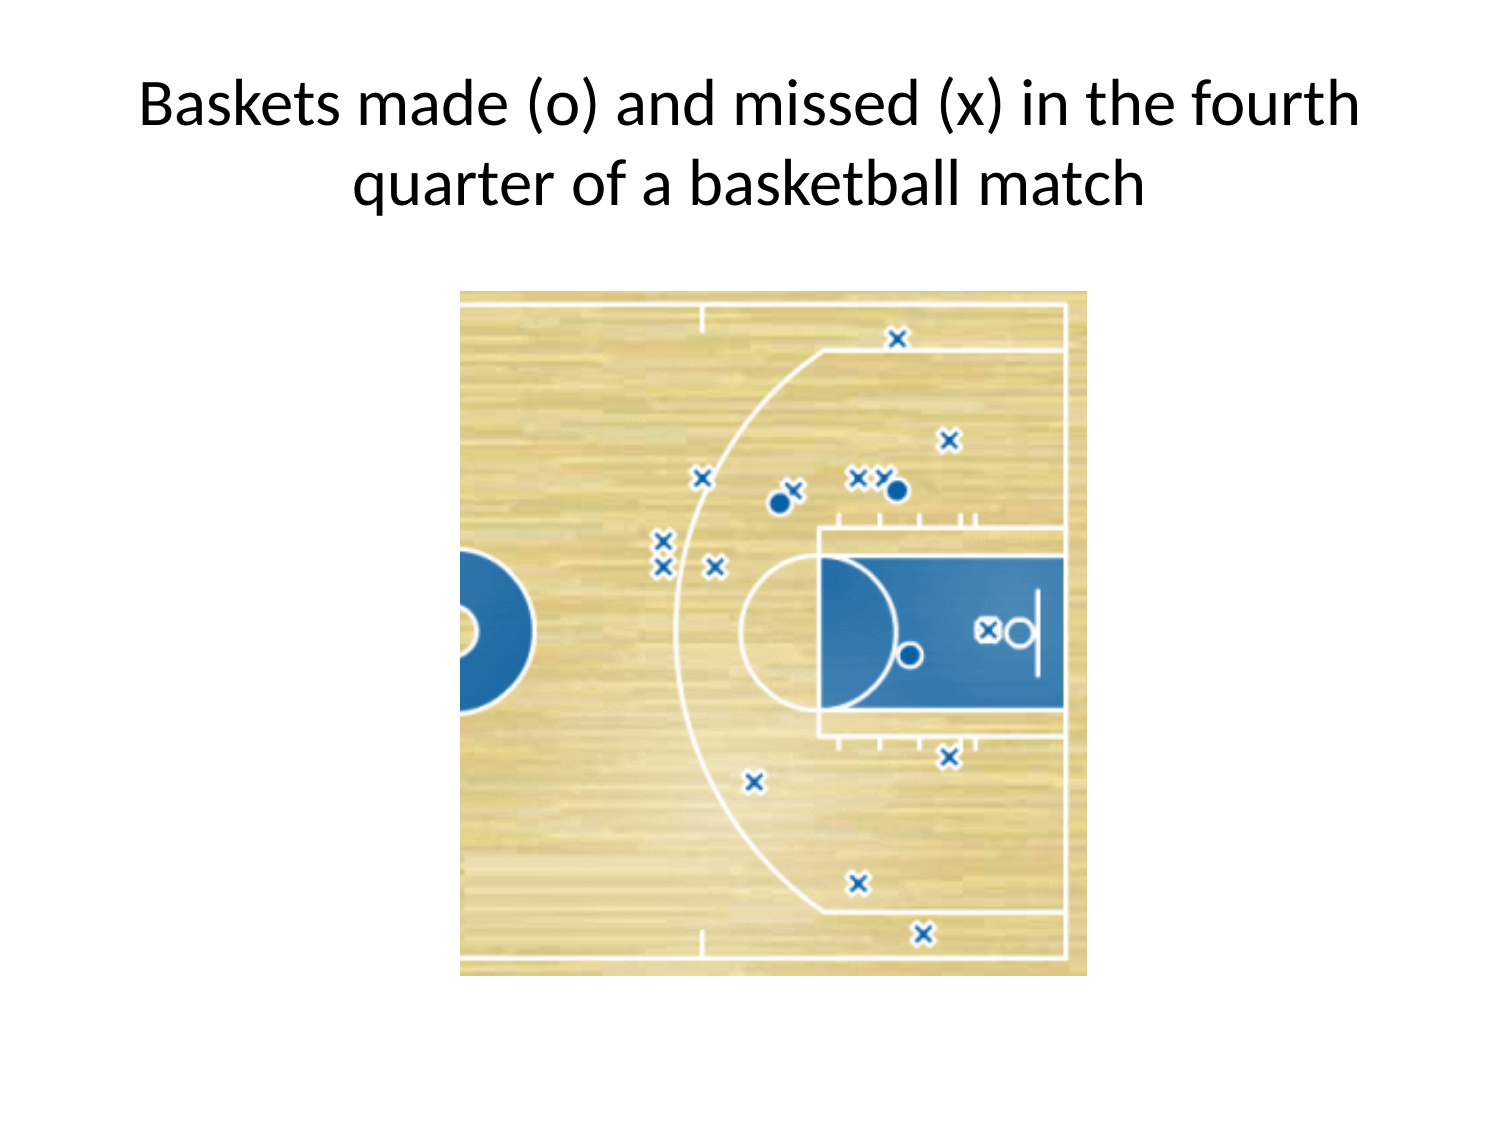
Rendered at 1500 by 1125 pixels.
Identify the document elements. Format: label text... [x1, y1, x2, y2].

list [460, 291, 1087, 976]
title Baskets made (o) and missed (x) in the fourth quarter of a basketball match [75, 45, 1425, 233]
